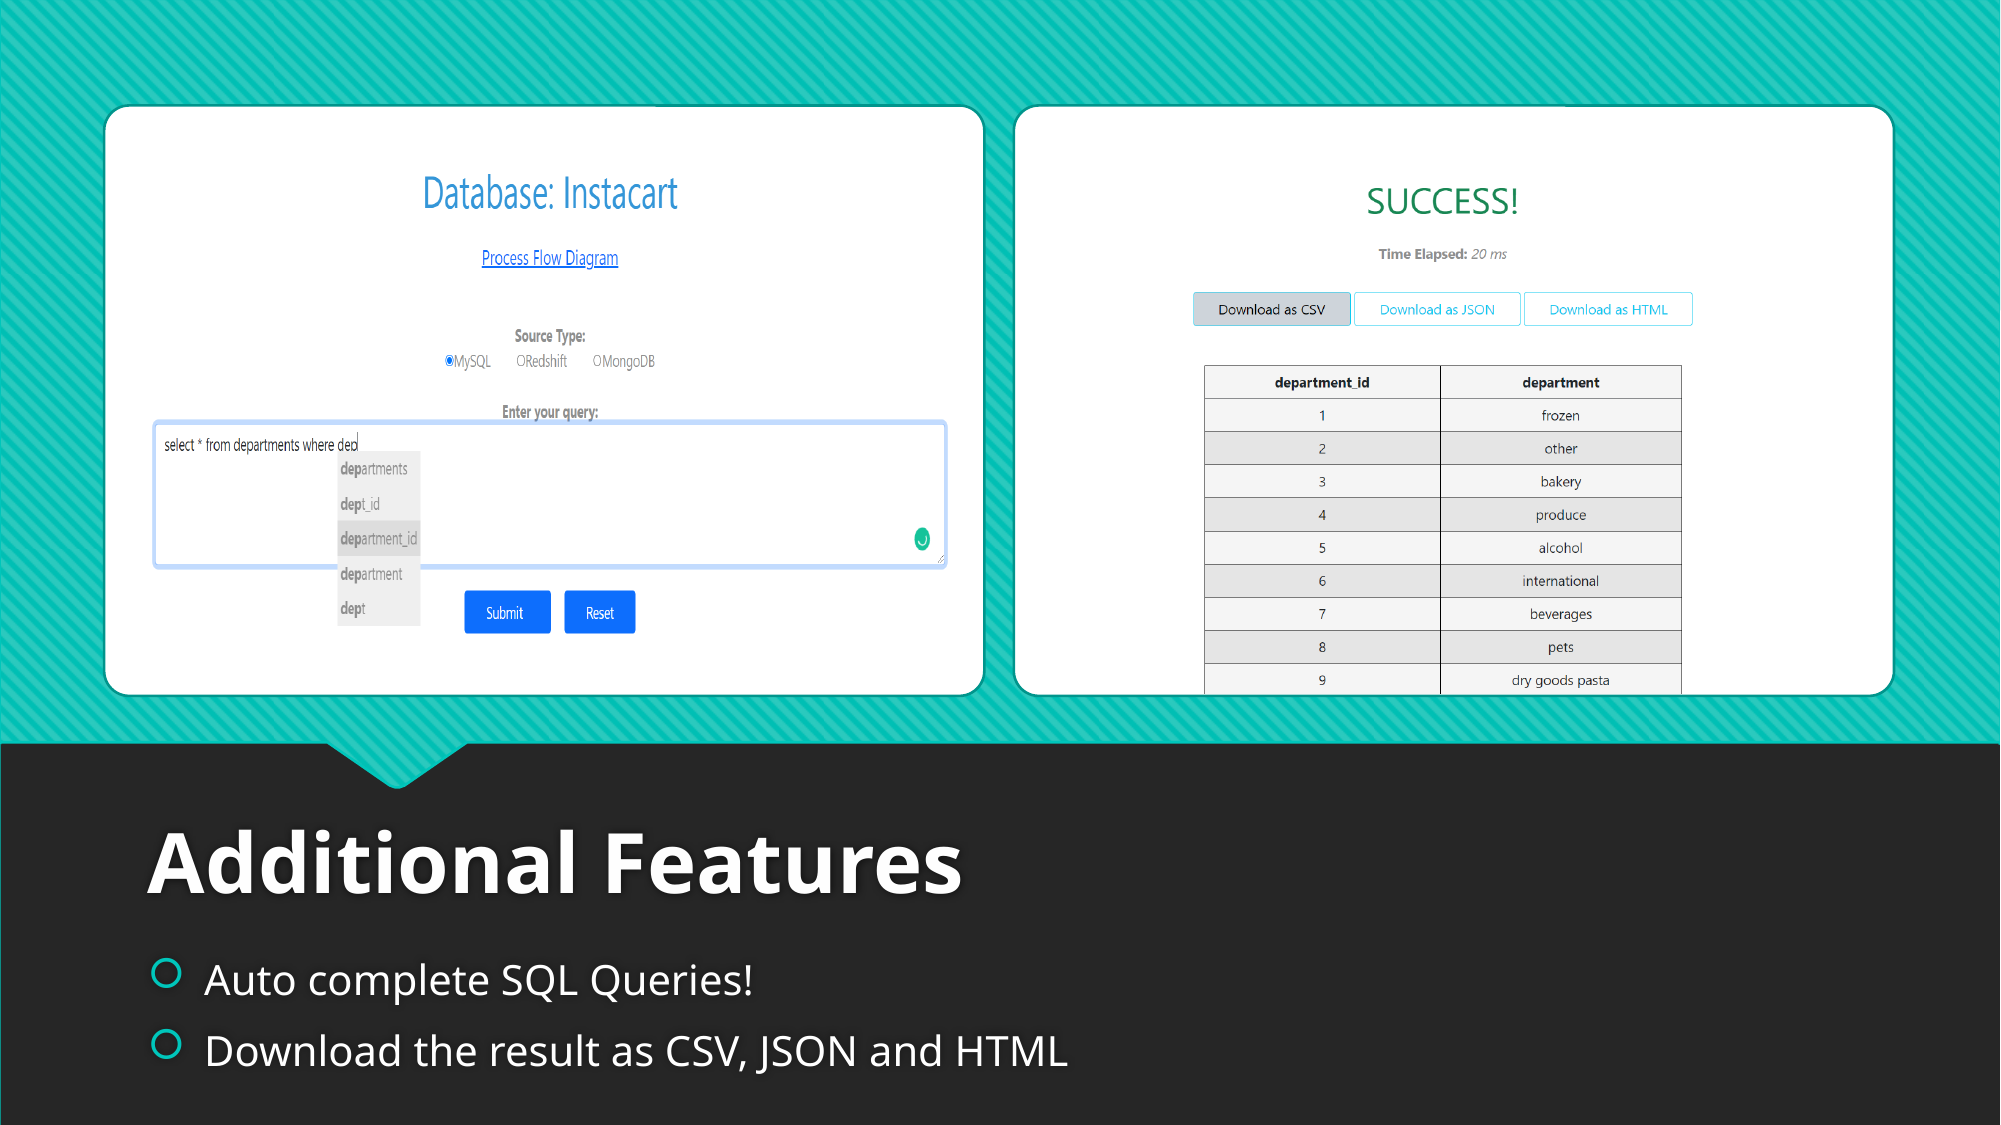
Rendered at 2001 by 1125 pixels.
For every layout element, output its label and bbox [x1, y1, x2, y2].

picture [1163, 158, 1732, 694]
picture [121, 120, 978, 680]
text_box [0, 0, 2000, 742]
text_box [1012, 104, 1896, 698]
text_box [102, 104, 986, 698]
text_box [0, 742, 2000, 1125]
